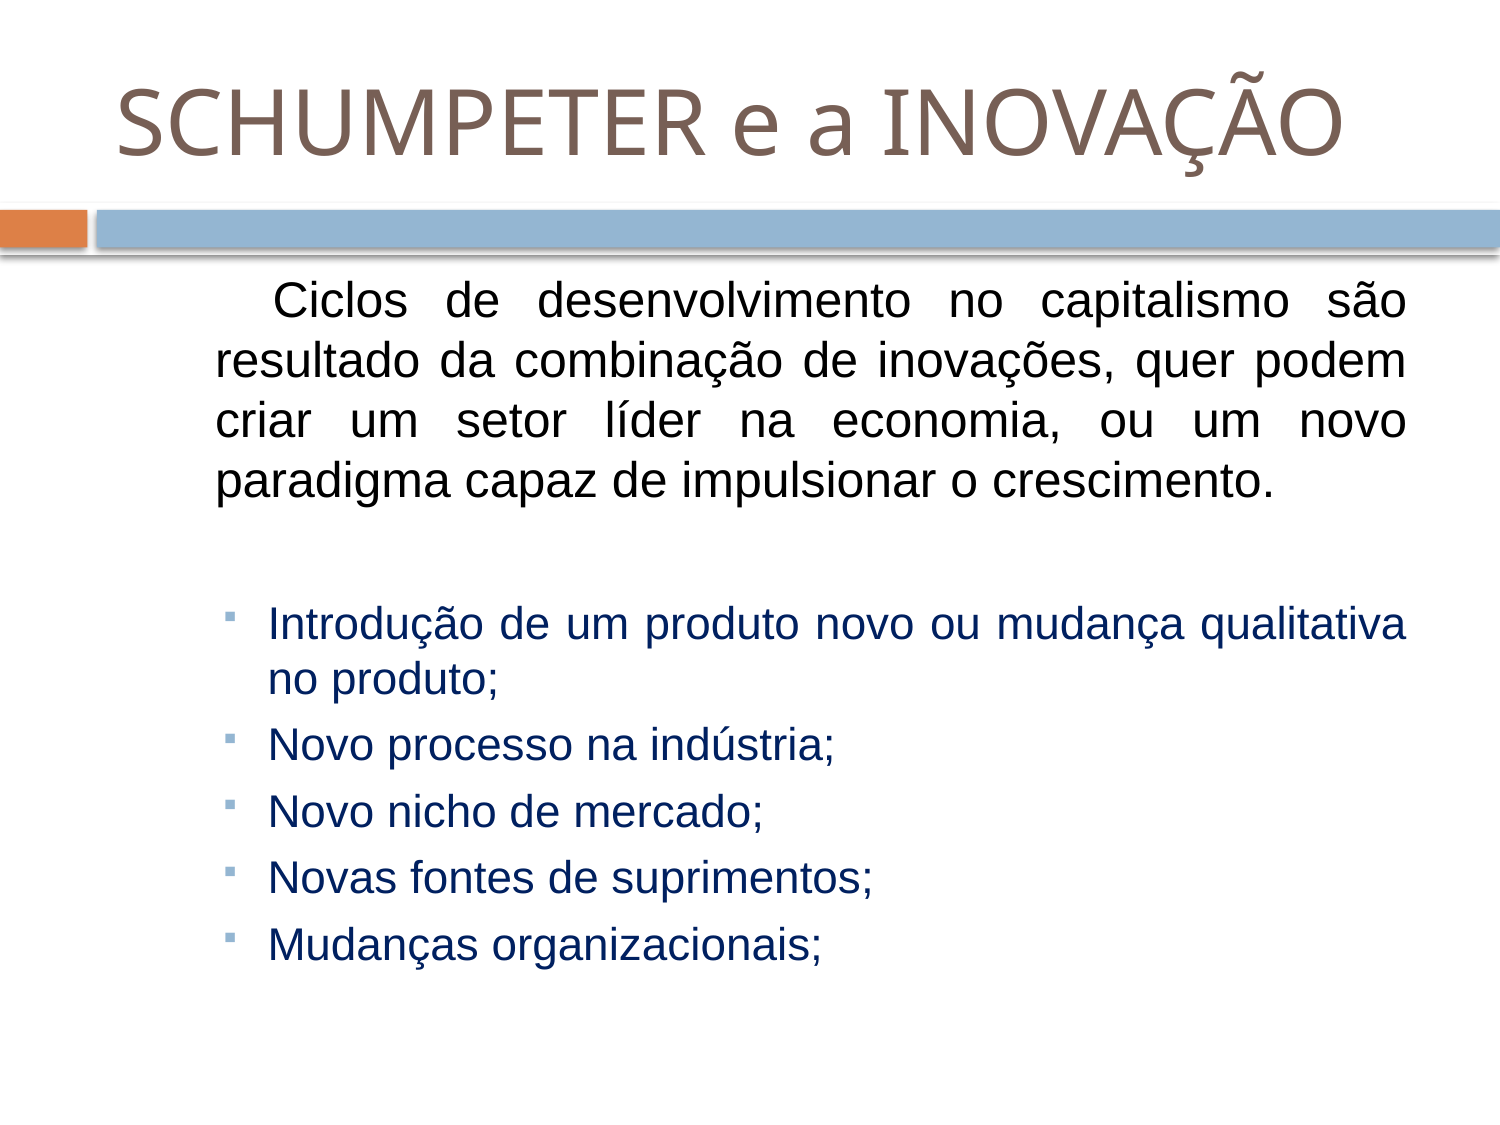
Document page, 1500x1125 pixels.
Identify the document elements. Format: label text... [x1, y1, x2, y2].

list Ciclos de desenvolvimento no capitalismo são resultado da combinação de inovações, quer podem criar um setor líder na economia, ou um novo paradigma capaz de impulsionar o crescimento. Introdução de um produto novo ou mudança qualitativa no produto; Novo processo na indústria; Novo nicho de mercado; Novas fontes de suprimentos; Mudanças organizacionais; [147, 243, 1423, 994]
title SCHUMPETER e a INOVAÇÃO [100, 37, 1439, 201]
